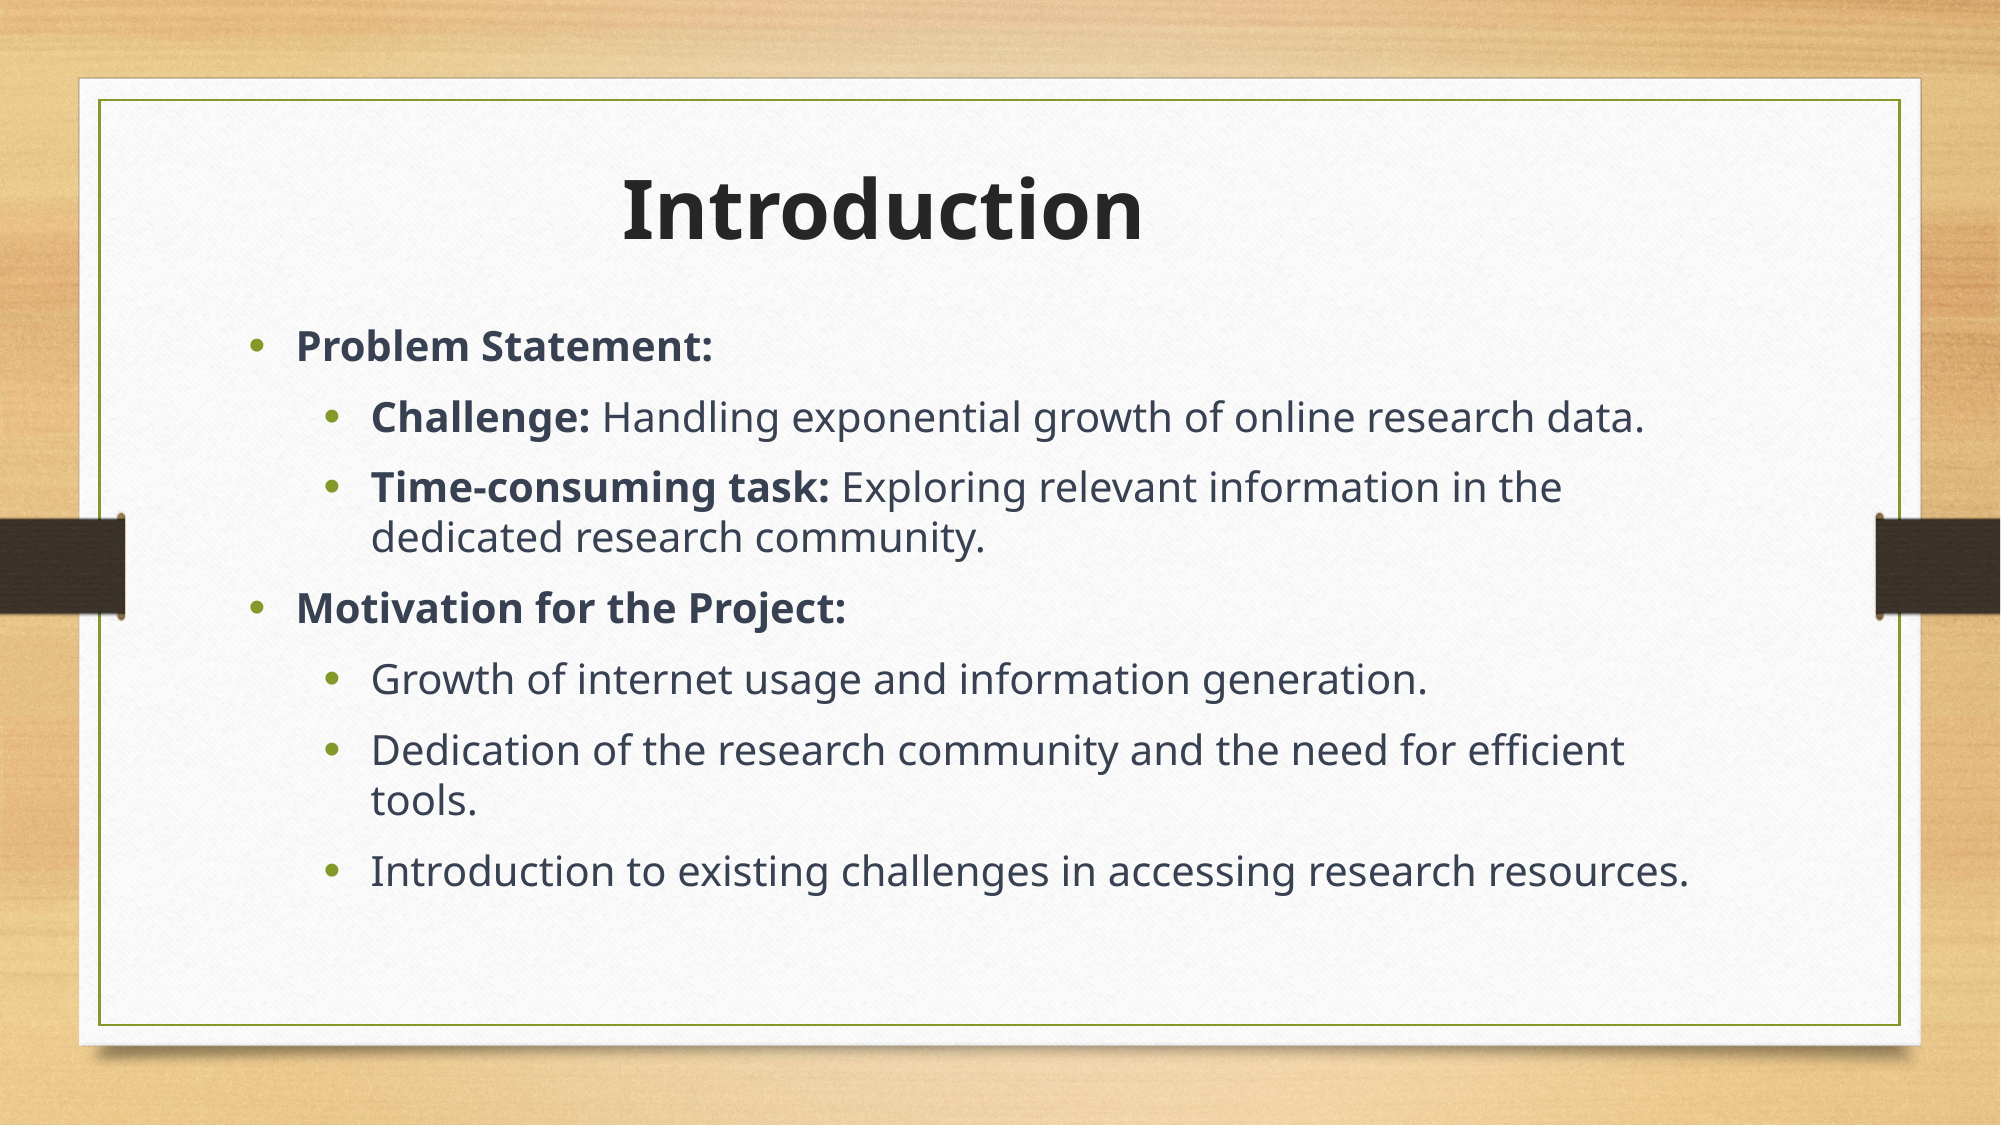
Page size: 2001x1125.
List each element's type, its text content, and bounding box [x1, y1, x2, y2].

picture [0, 0, 2001, 1125]
title Introduction [0, 149, 1575, 364]
list Problem Statement: Challenge: Handling exponential growth of online research data. Time-consuming task: Exploring relevant information in the dedicated research community. Motivation for the Project: Growth of internet usage and information generation. Dedication of the research community and the need for efficient tools. Introduction to existing challenges in accessing research resources. [233, 311, 1717, 976]
